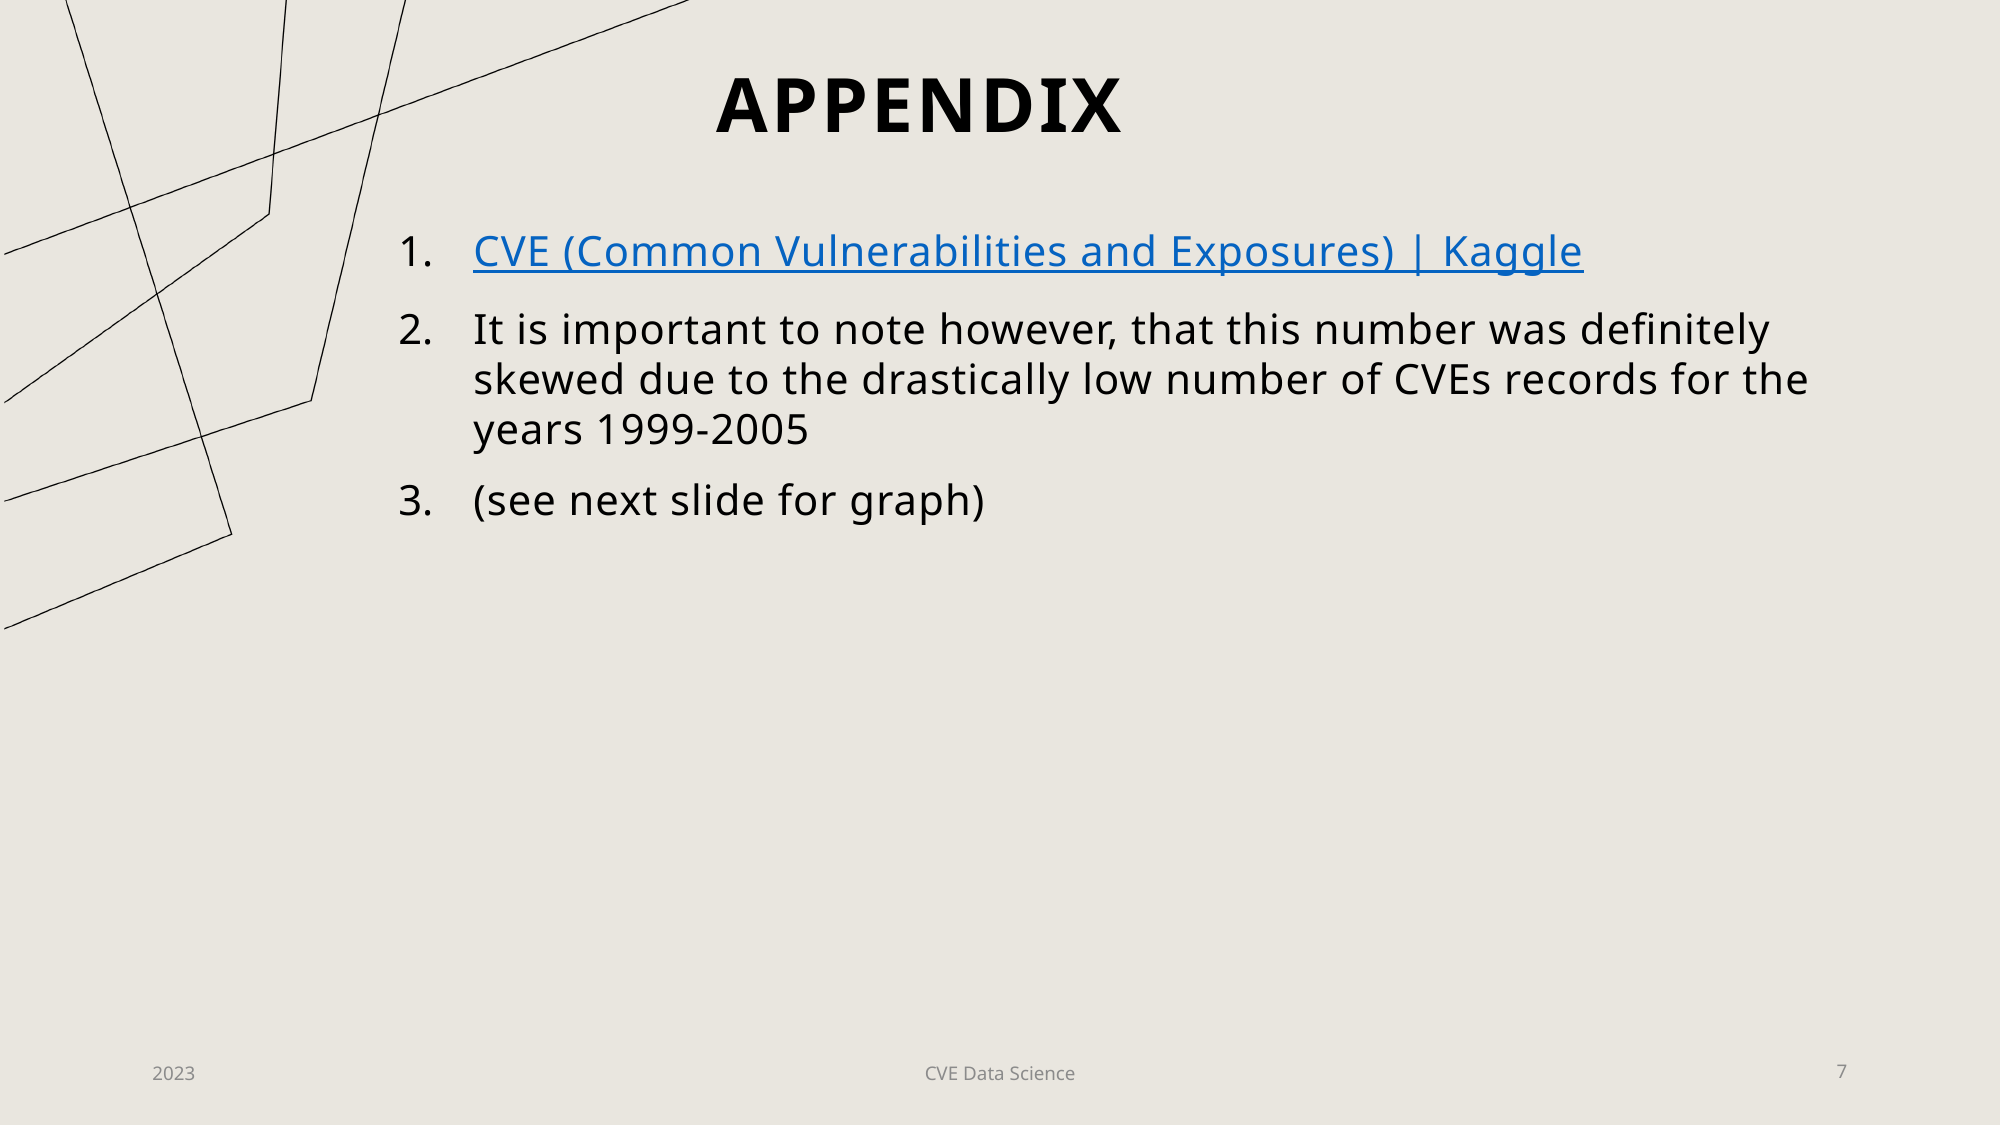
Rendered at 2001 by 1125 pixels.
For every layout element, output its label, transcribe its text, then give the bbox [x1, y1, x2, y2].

picture [4, 0, 721, 642]
title Appendix [701, 0, 2000, 218]
slide_number 2023 [137, 1042, 588, 1103]
slide_number 7 [1412, 1042, 1863, 1103]
footer CVE Data Science [662, 1042, 1338, 1103]
list CVE (Common Vulnerabilities and Exposures) | Kaggle It is important to note however, that this number was definitely skewed due to the drastically low number of CVEs records for the years 1999-2005 (see next slide for graph) [383, 217, 1890, 547]
